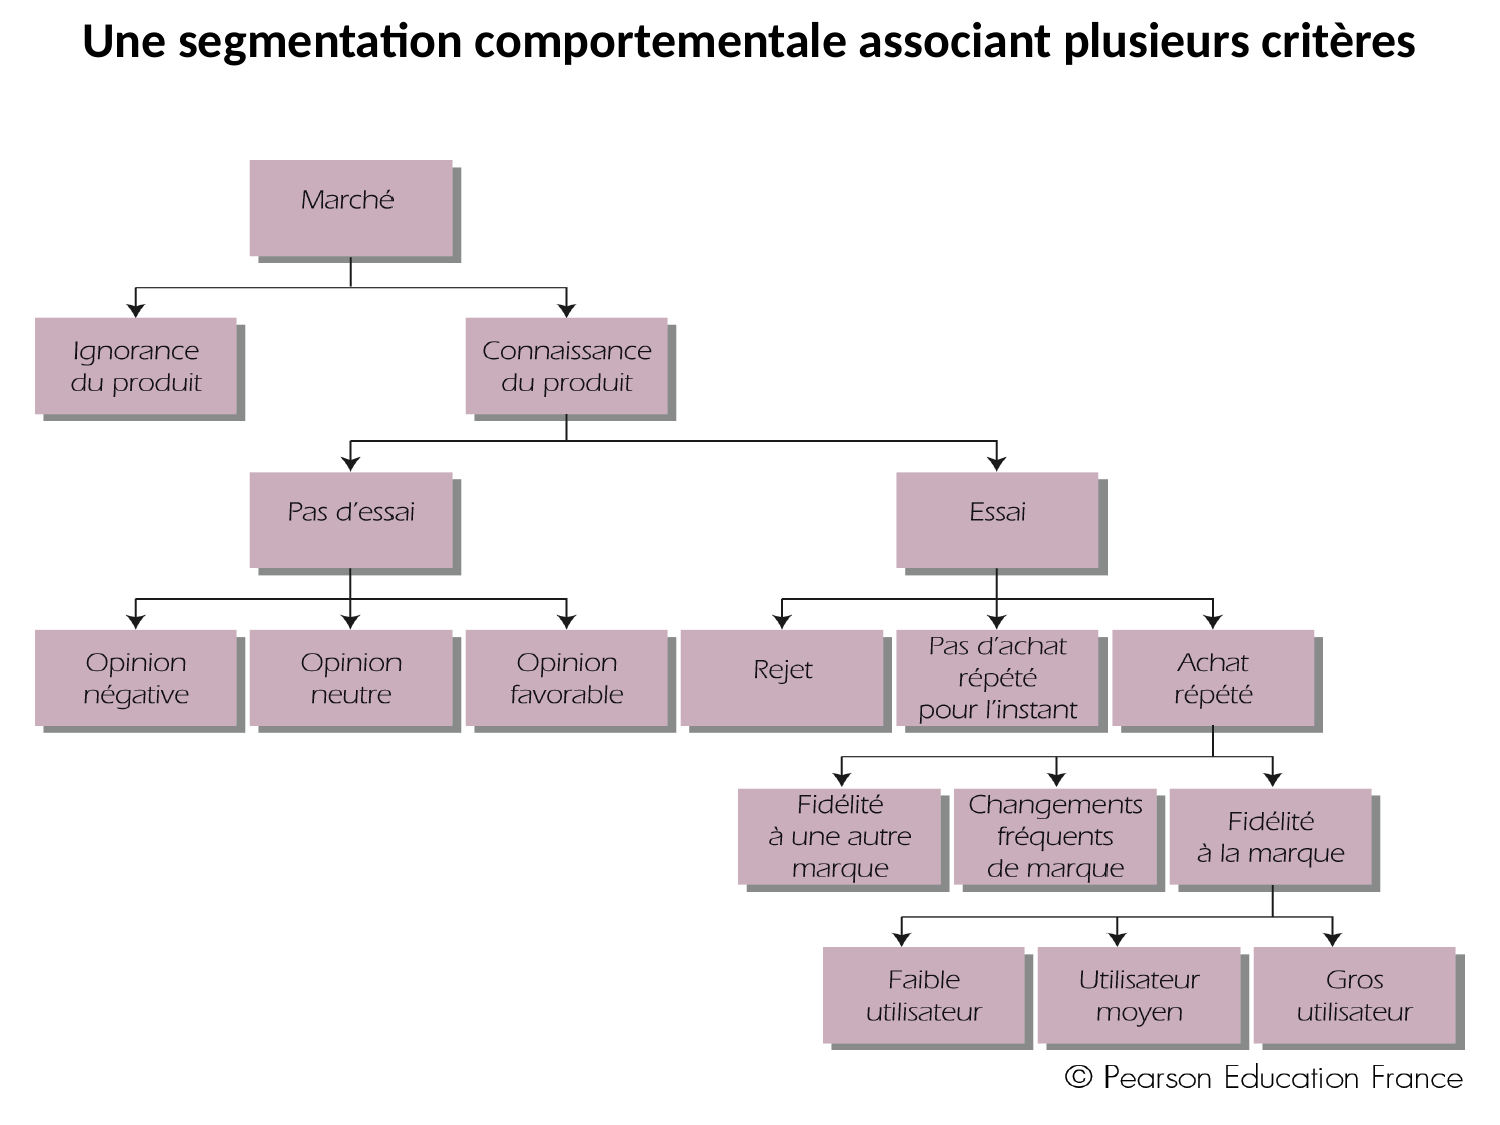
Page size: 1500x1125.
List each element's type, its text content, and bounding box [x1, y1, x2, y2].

picture [34, 160, 1466, 1091]
title Une segmentation comportementale associant plusieurs critères [0, 0, 1500, 167]
